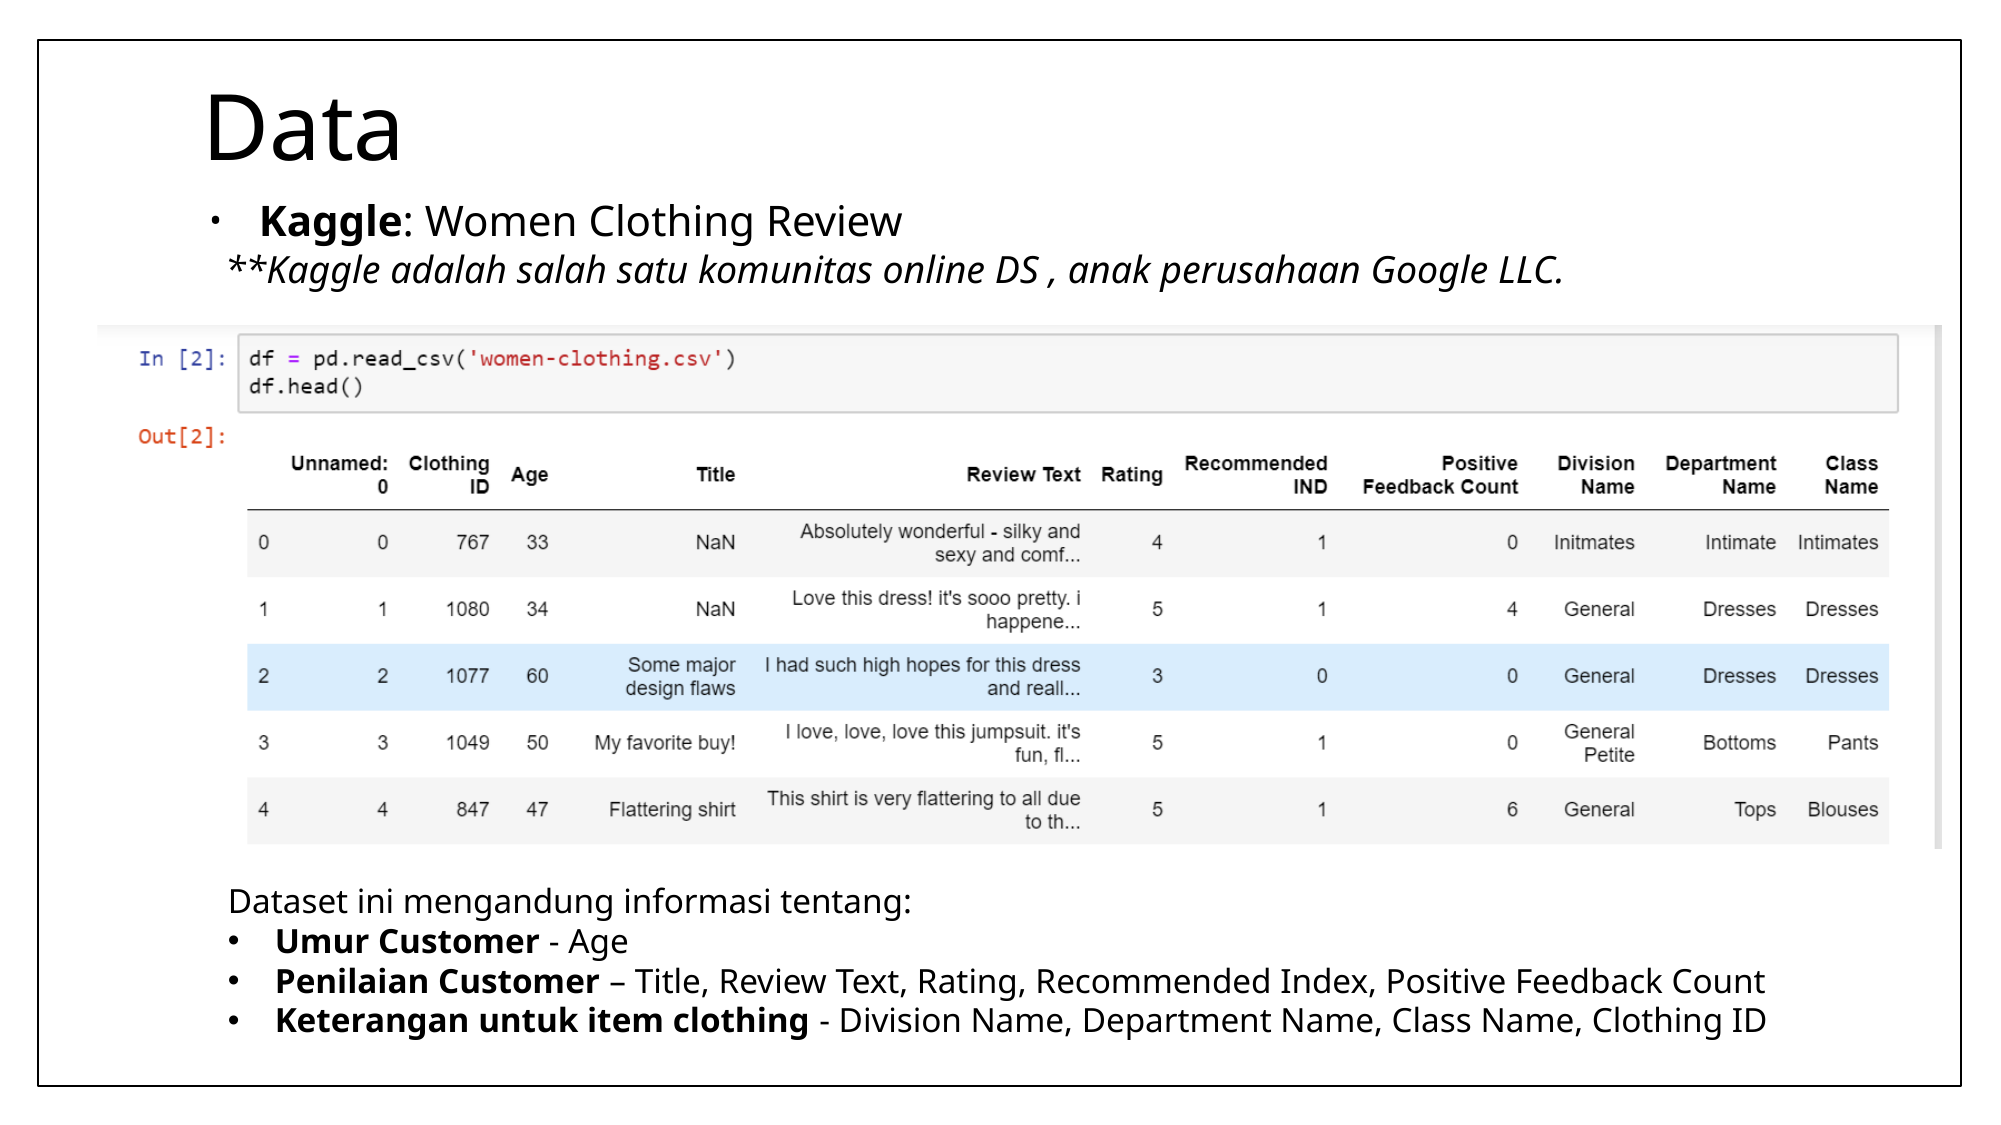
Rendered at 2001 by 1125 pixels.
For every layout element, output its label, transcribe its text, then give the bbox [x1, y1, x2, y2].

picture [97, 325, 1943, 849]
text_box **Kaggle adalah salah satu komunitas online DS , anak perusahaan Google LLC. [210, 238, 1729, 298]
title Data [187, 60, 1808, 192]
text_box Dataset ini mengandung informasi tentang: Umur Customer - Age Penilaian Customer – Title, Review Text, Rating, Recommended Index, Positive Feedback Count Keterangan untuk item clothing - Division Name, Department Name, Class Name, Clothing ID [213, 872, 1833, 1047]
list Kaggle: Women Clothing Review [187, 192, 1808, 253]
